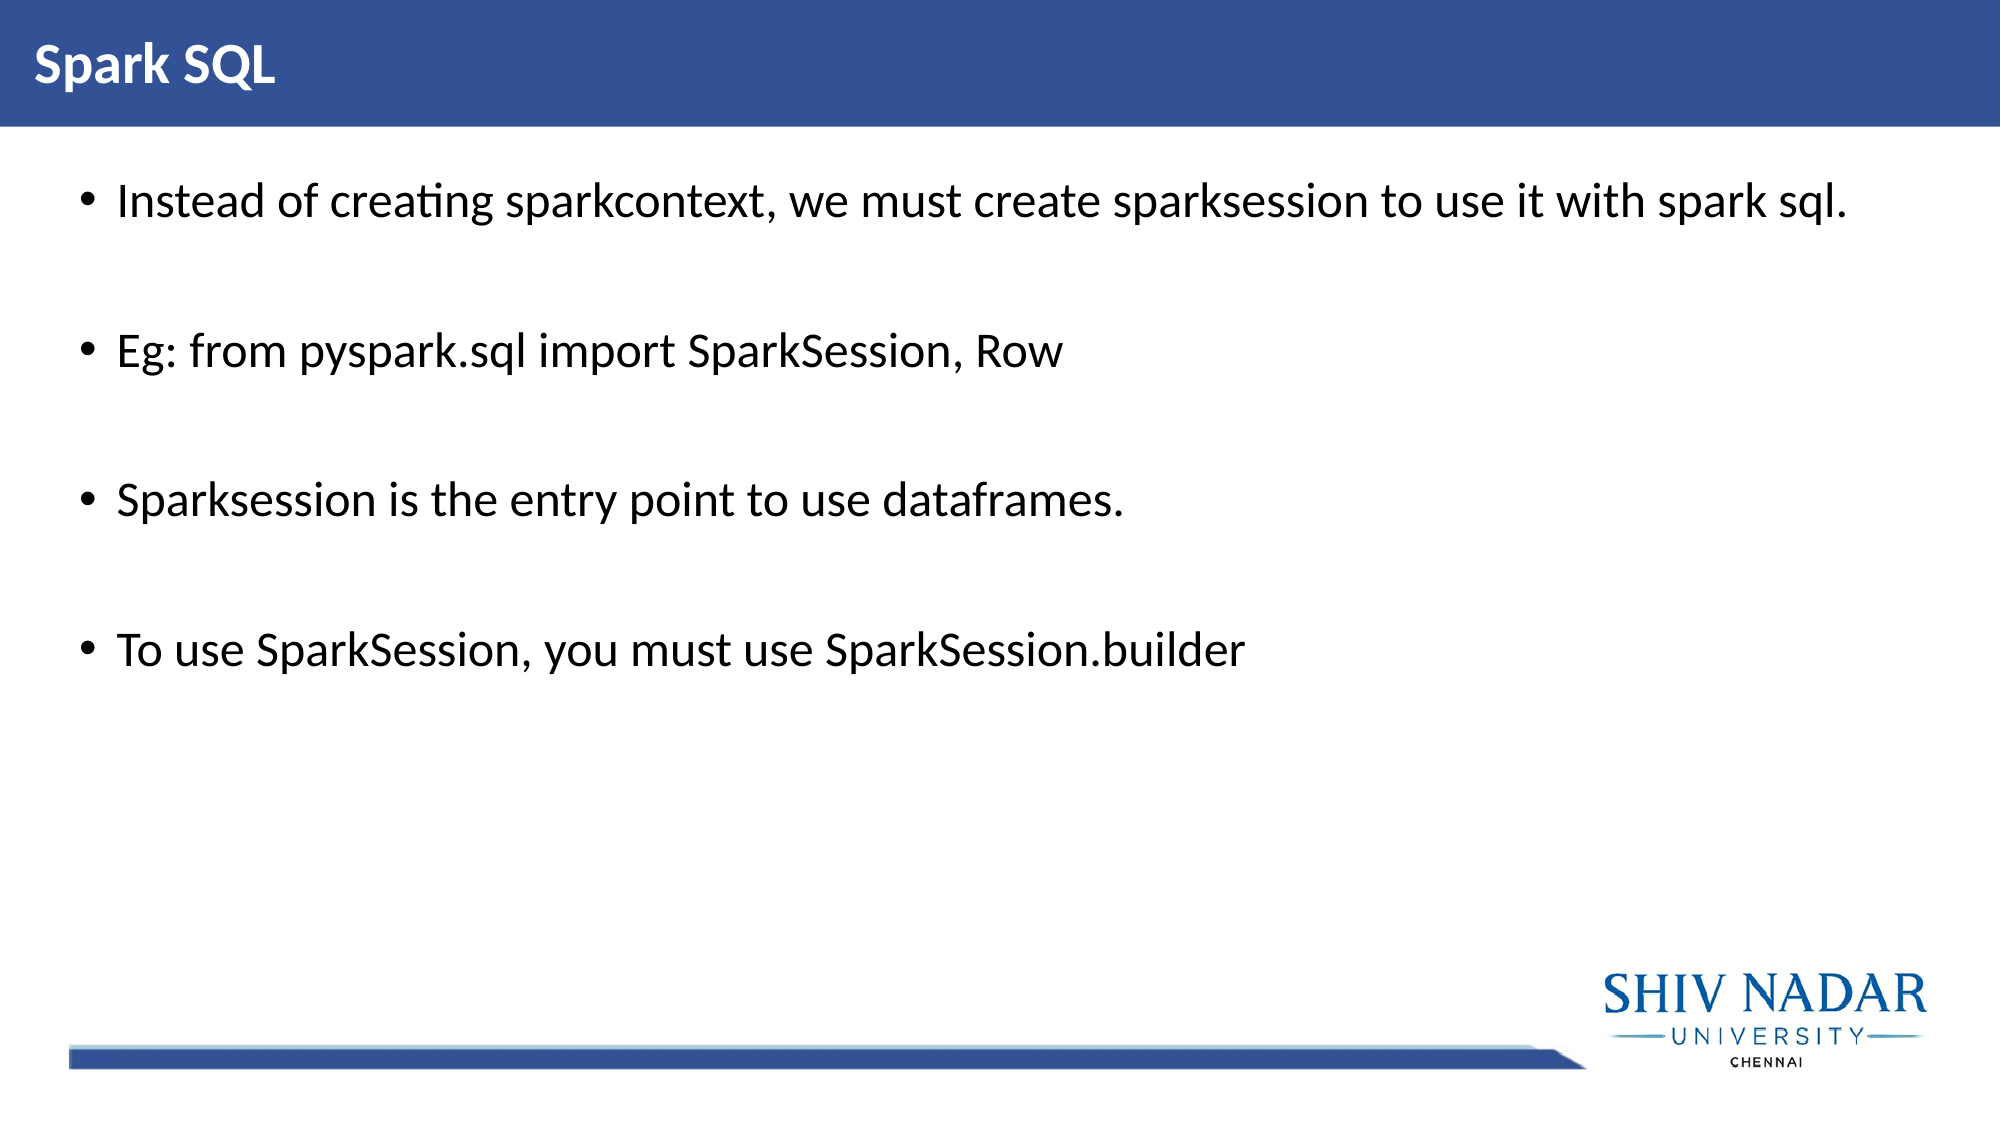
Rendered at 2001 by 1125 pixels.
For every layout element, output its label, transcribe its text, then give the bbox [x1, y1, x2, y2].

picture [64, 947, 1946, 1079]
text_box Spark SQL [19, 0, 1833, 111]
list Instead of creating sparkcontext, we must create sparksession to use it with spark sql. Eg: from pyspark.sql import SparkSession, Row Sparksession is the entry point to use dataframes. To use SparkSession, you must use SparkSession.builder [64, 167, 1946, 934]
